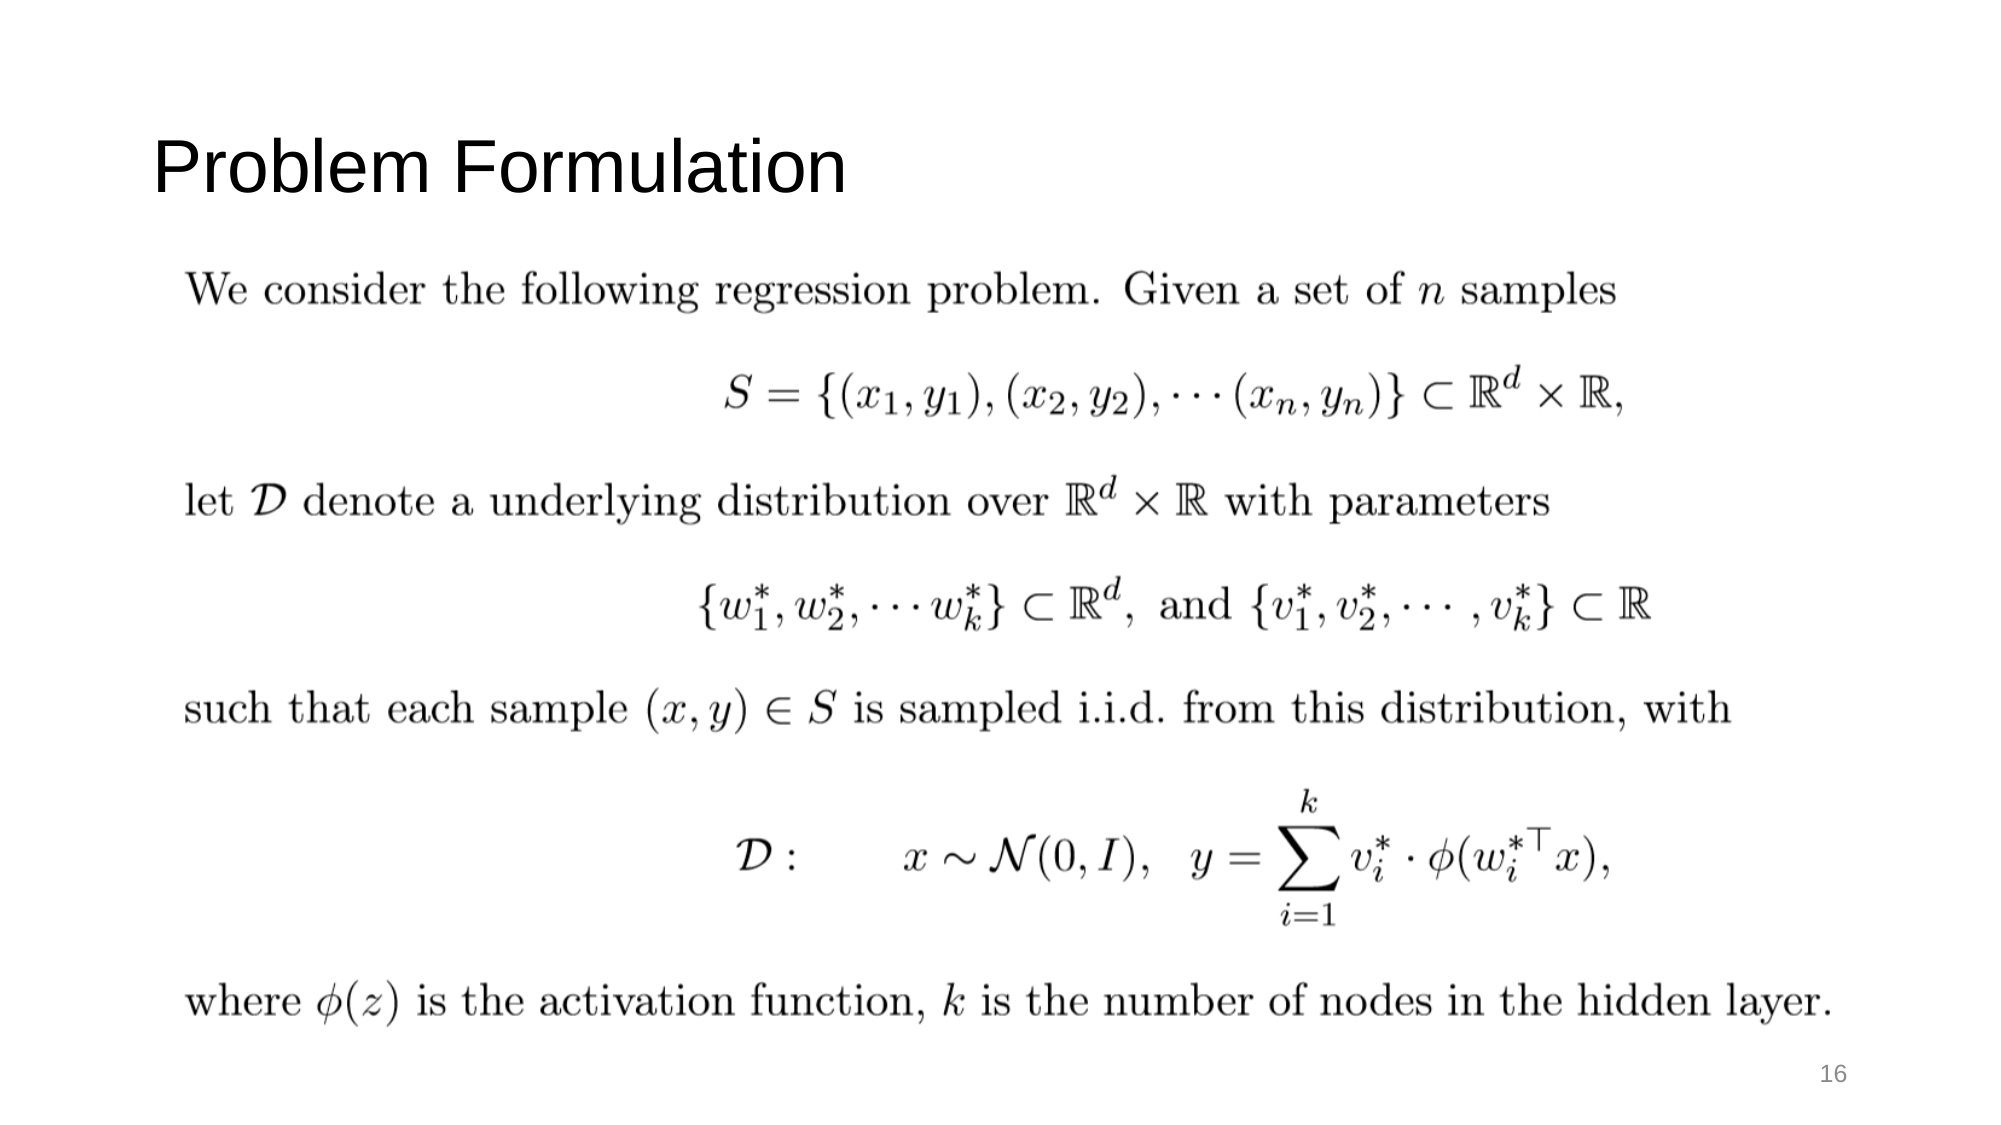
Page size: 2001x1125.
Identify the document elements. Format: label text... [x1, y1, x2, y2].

slide_number 16 [1412, 1042, 1863, 1103]
picture [137, 243, 1842, 1028]
title Problem Formulation [137, 59, 1863, 278]
